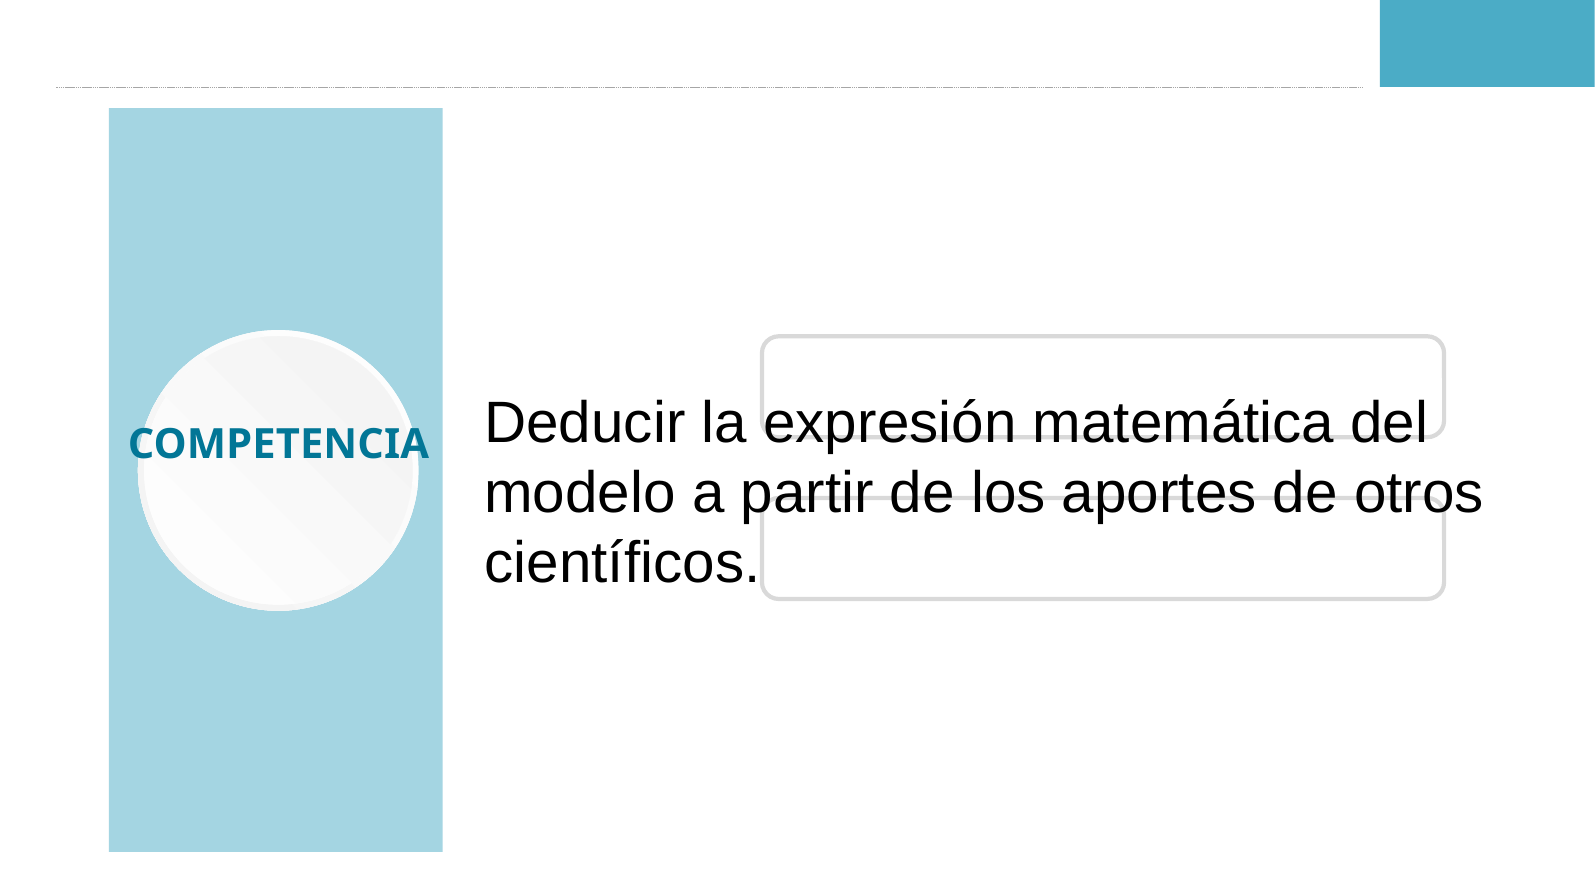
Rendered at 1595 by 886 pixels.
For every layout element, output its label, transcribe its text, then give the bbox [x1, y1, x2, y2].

text_box [107, 106, 445, 854]
text_box [759, 334, 1447, 376]
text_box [132, 329, 425, 611]
text_box Deducir la expresión matemática del modelo a partir de los aportes de otros científicos. [469, 376, 1557, 649]
